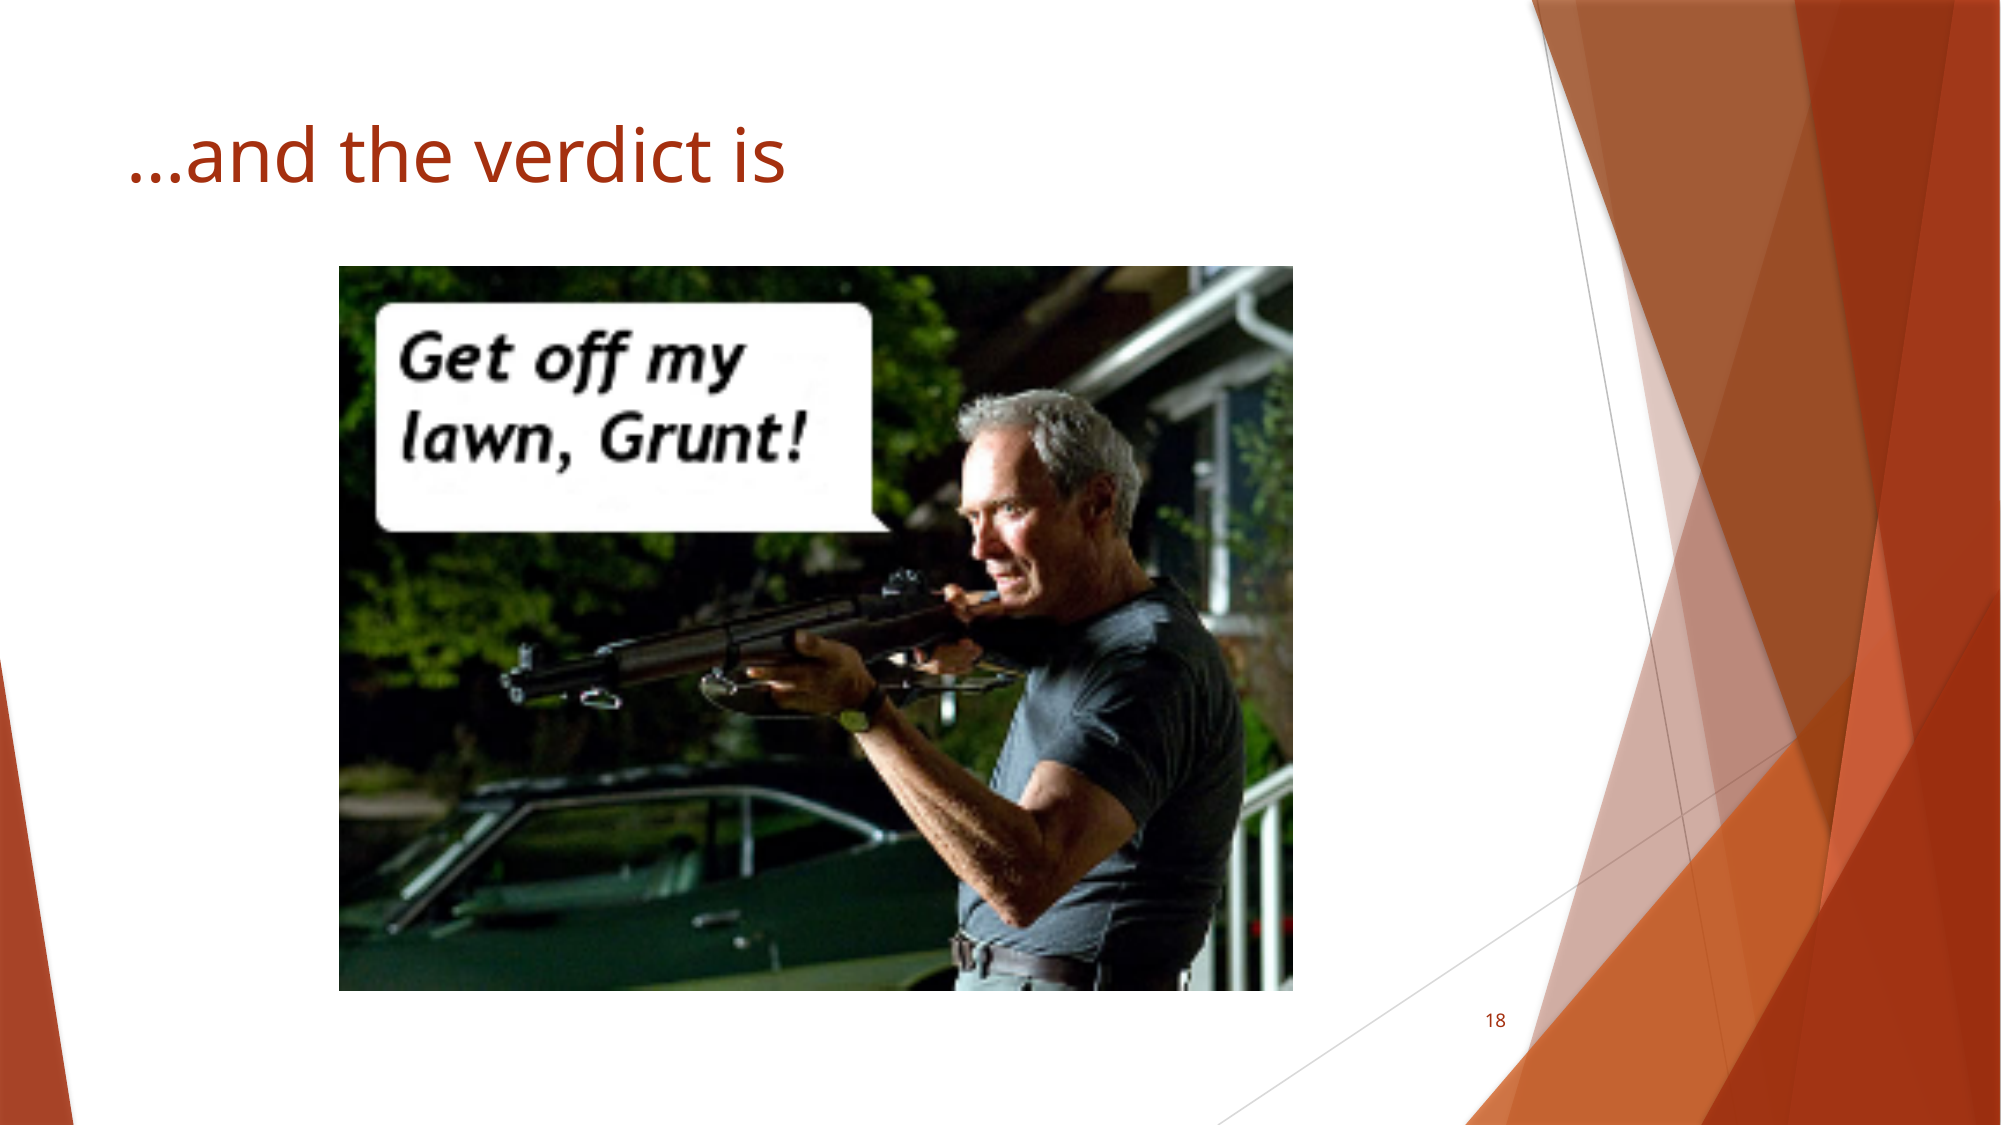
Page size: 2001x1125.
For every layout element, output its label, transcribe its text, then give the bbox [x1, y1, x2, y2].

title …and the verdict is [111, 99, 1522, 317]
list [339, 266, 1294, 992]
slide_number 18 [1409, 991, 1522, 1051]
